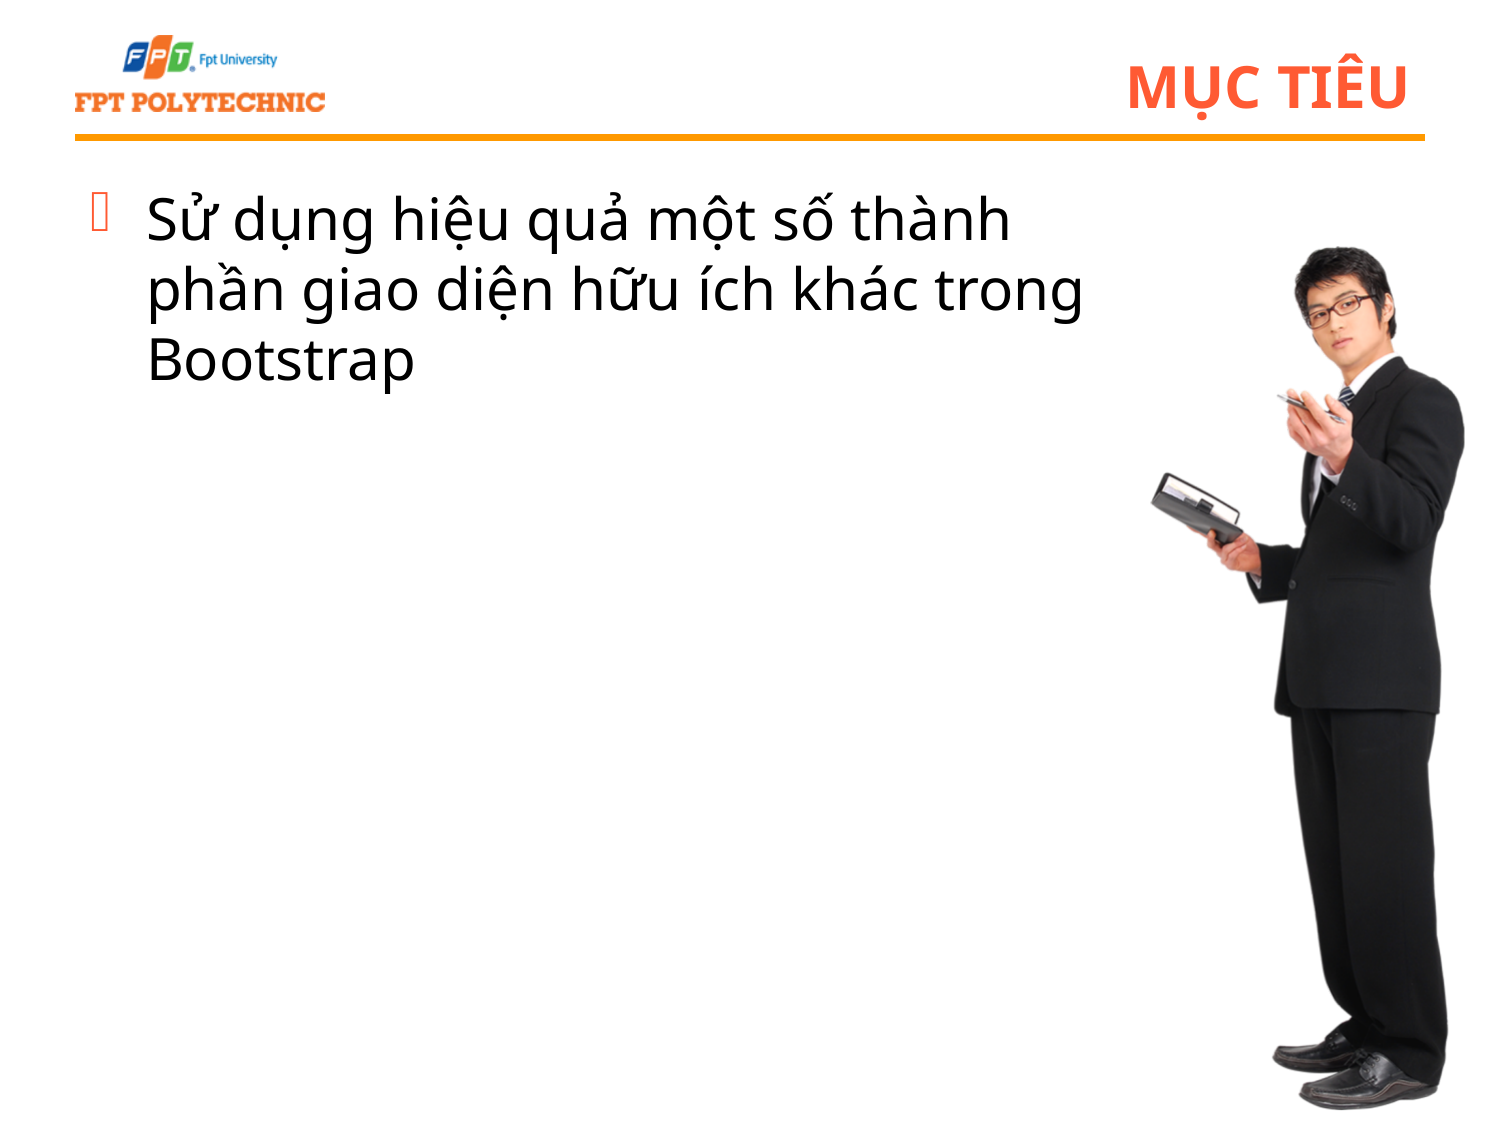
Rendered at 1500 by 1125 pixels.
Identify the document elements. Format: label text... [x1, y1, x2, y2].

picture [75, 35, 325, 112]
list Sử dụng hiệu quả một số thành phần giao diện hữu ích khác trong Bootstrap [75, 174, 1150, 1038]
picture [1120, 245, 1500, 1125]
title Mục tiêu [337, 45, 1425, 125]
